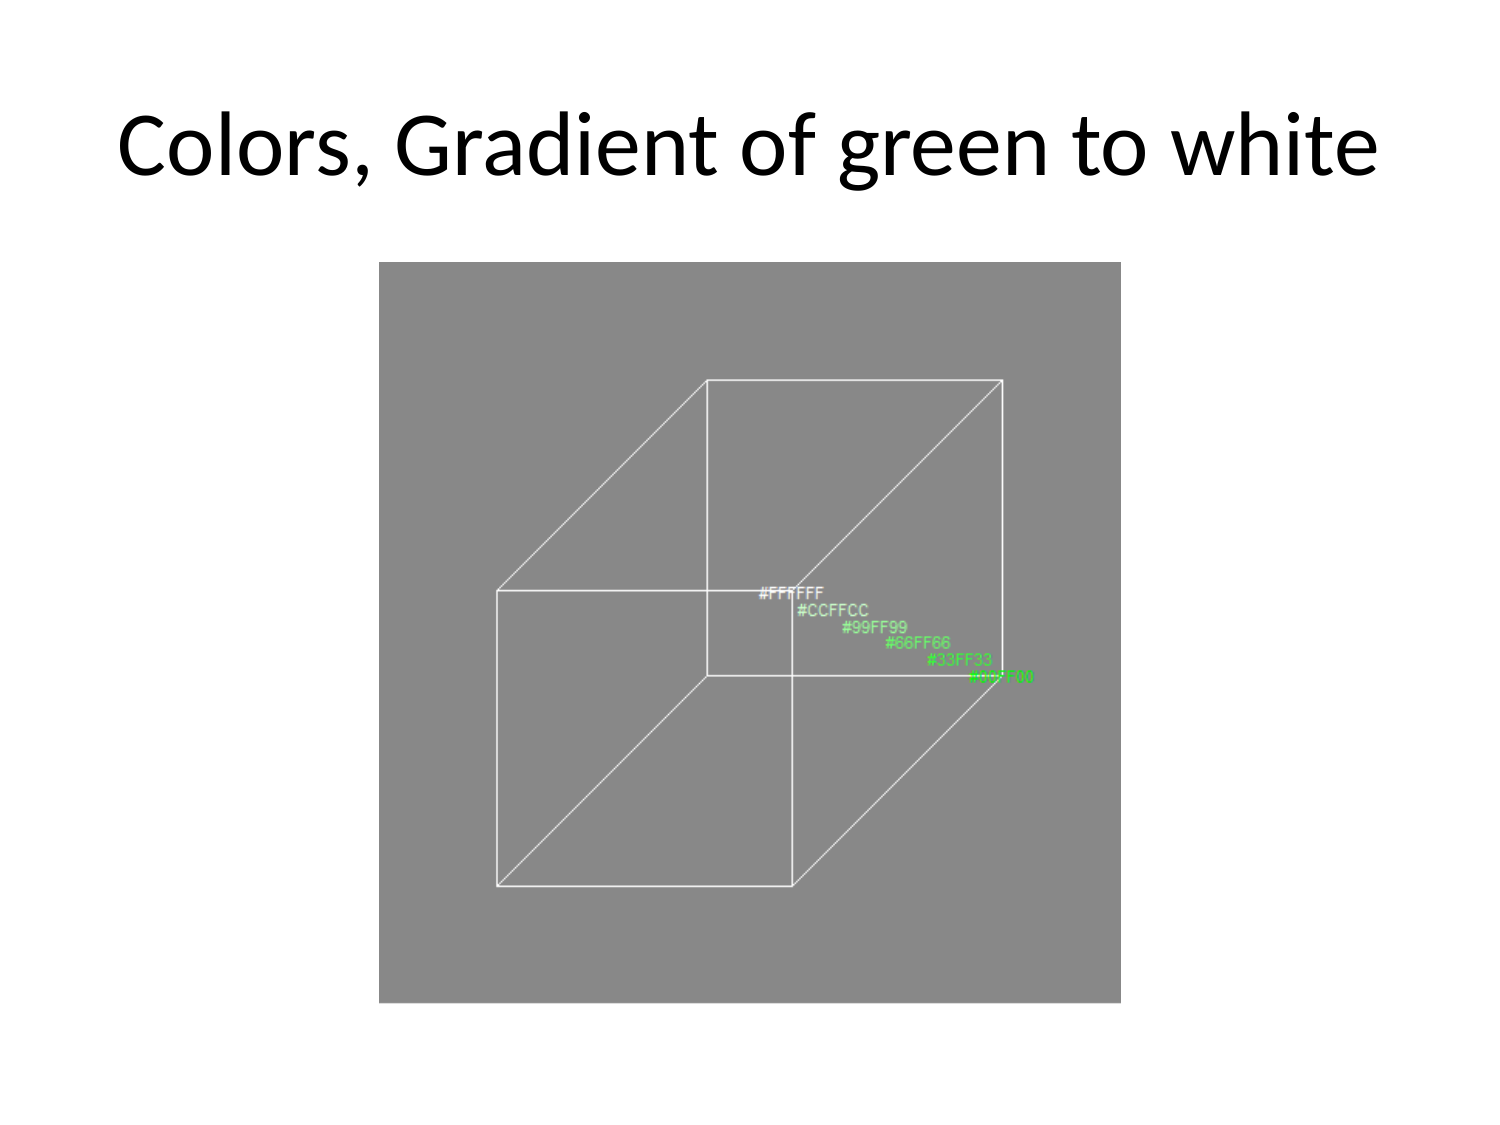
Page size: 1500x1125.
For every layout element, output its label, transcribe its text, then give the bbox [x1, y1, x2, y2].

title Colors, Gradient of green to white [75, 45, 1425, 233]
picture [378, 262, 1122, 1005]
